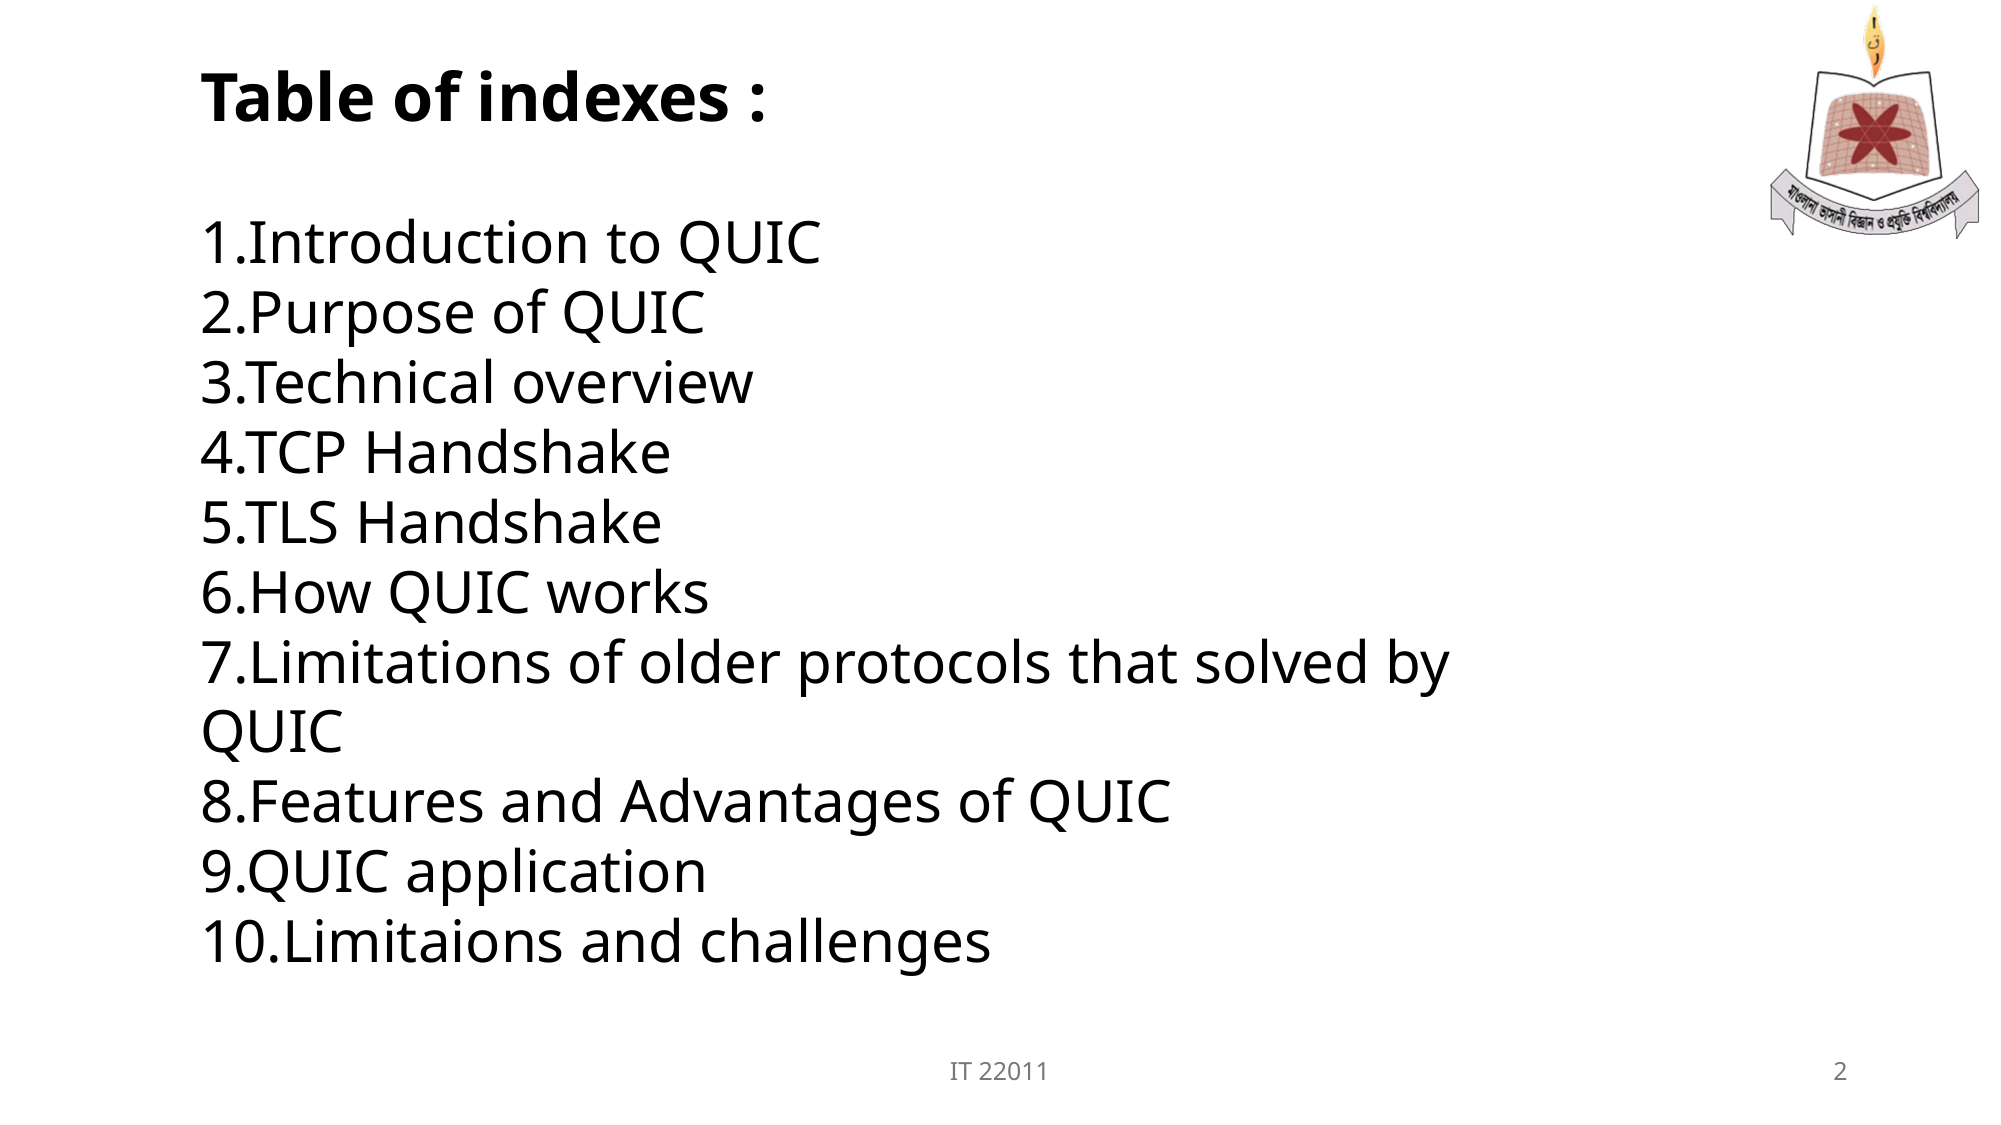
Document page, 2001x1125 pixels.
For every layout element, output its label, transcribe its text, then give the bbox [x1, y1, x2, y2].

footer IT 22011 [662, 1042, 1338, 1103]
slide_number 2 [1412, 1042, 1863, 1103]
picture [1767, 0, 1980, 240]
text_box Table of indexes : 1.Introduction to QUIC 2.Purpose of QUIC 3.Technical overview 4.TCP Handshake 5.TLS Handshake 6.How QUIC works 7.Limitations of older protocols that solved by QUIC 8.Features and Advantages of QUIC 9.QUIC application 10.Limitaions and challenges [185, 47, 1558, 1067]
